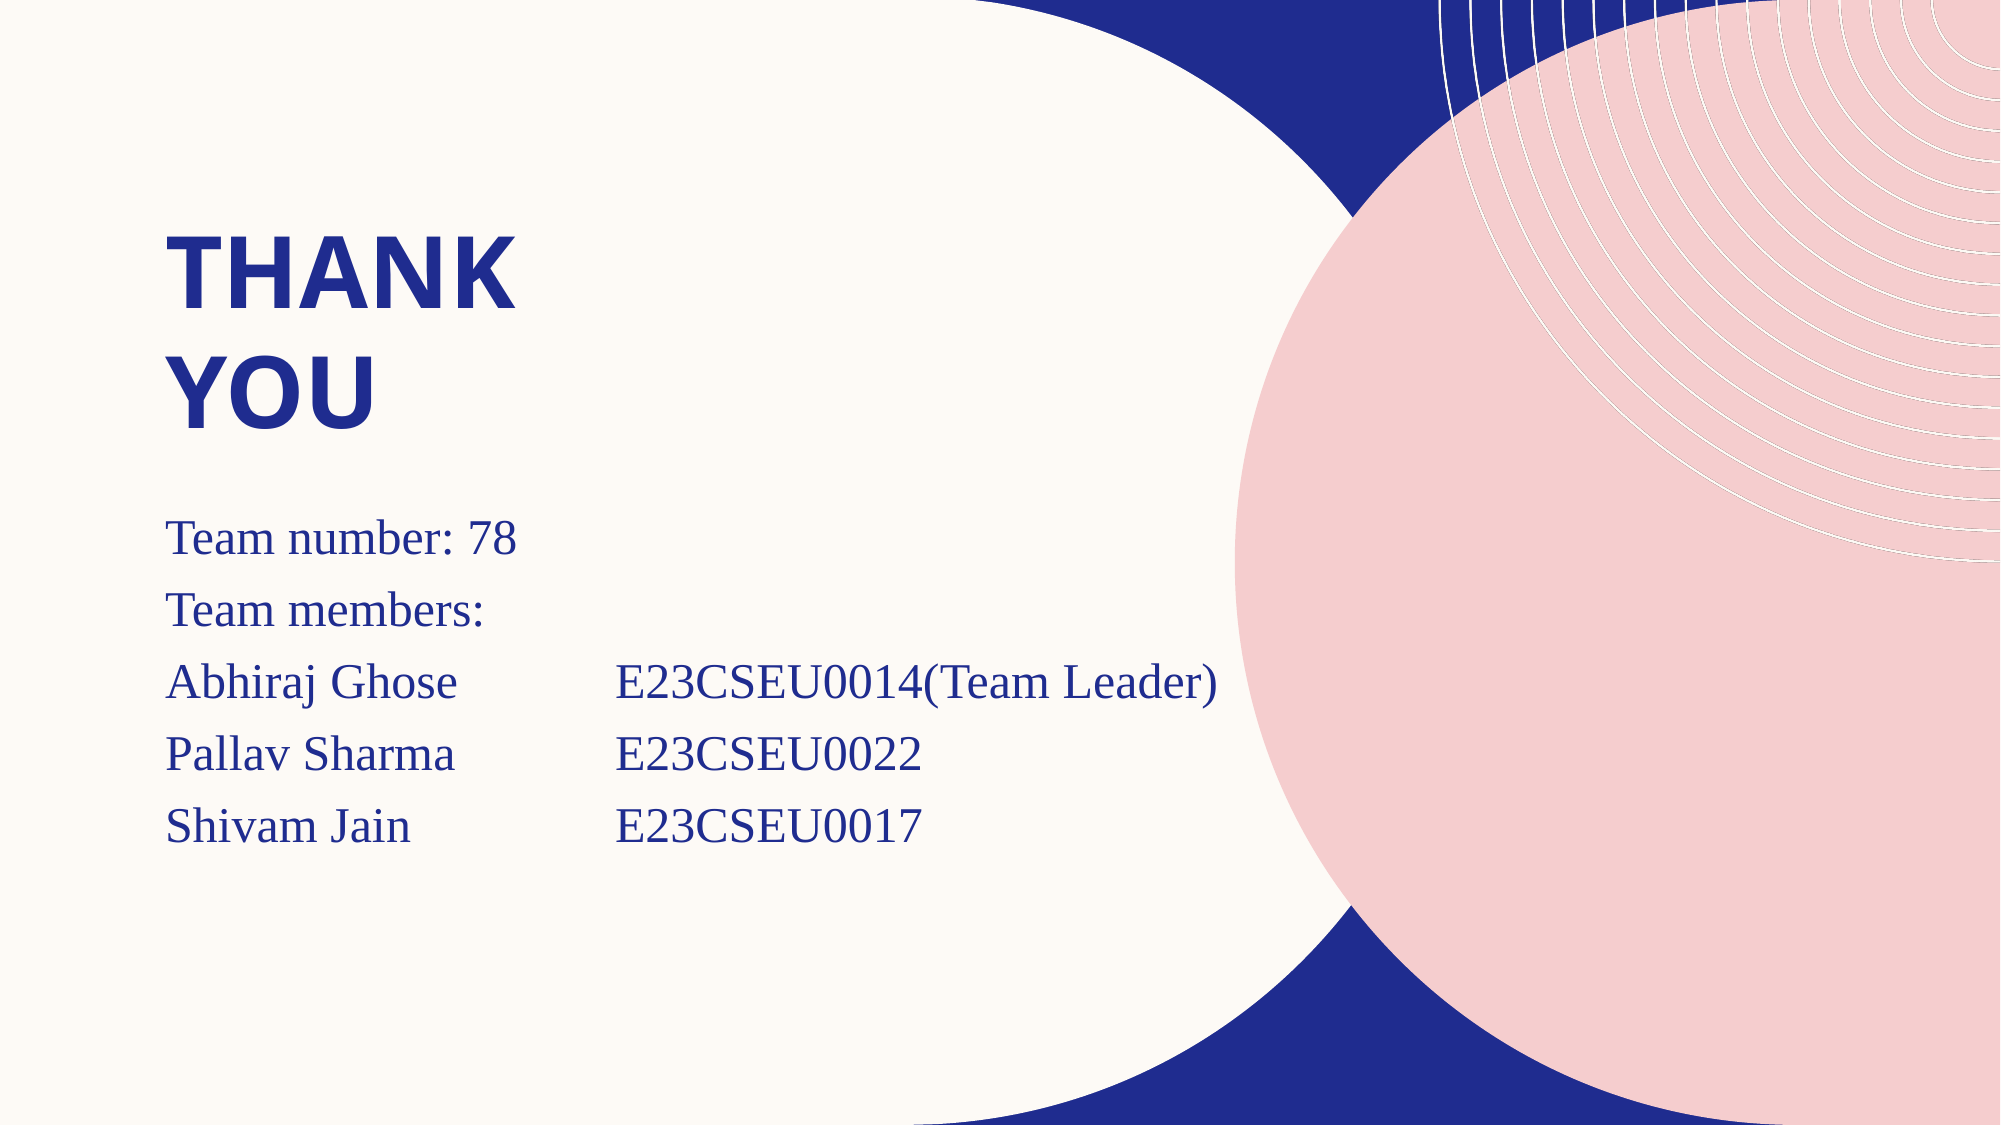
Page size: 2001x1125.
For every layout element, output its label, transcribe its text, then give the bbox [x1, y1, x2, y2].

picture [1438, 0, 2001, 563]
title Thank you [150, 139, 1088, 449]
subtitle Team number: 78 Team members: Abhiraj Ghose E23CSEU0014(Team Leader) Pallav Sharma E23CSEU0022 Shivam Jain E23CSEU0017 [150, 504, 1246, 993]
